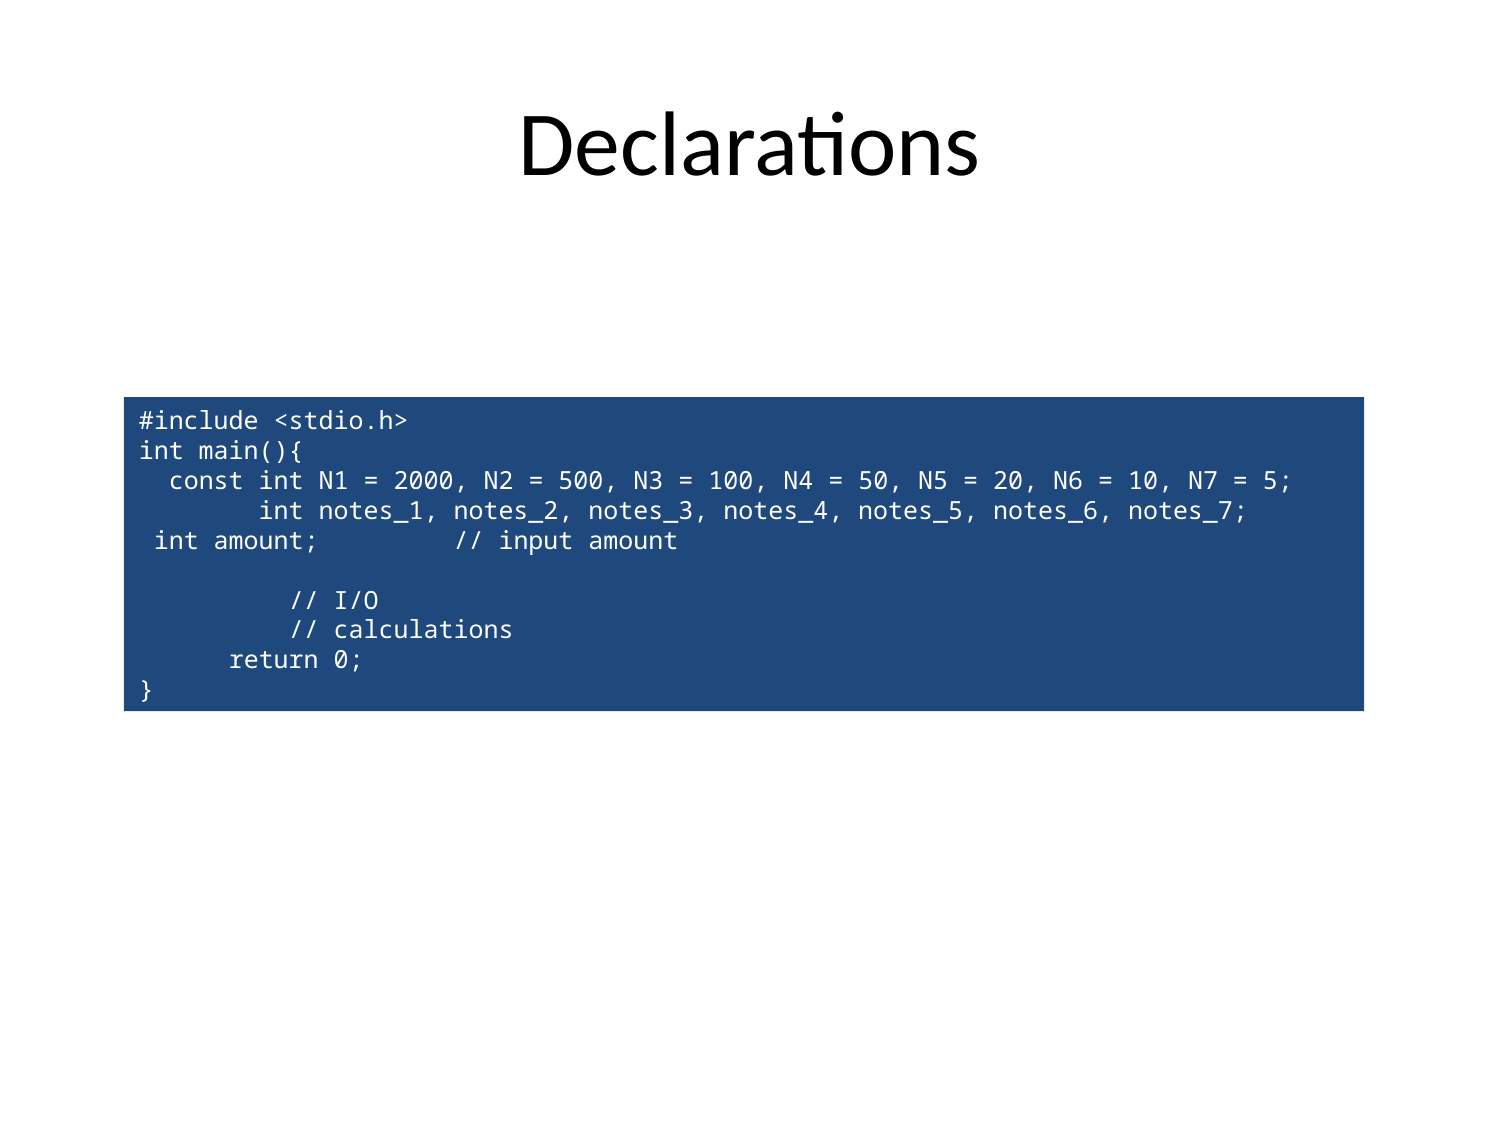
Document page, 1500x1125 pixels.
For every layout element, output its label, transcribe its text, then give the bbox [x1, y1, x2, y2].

text_box #include <stdio.h> int main(){ const int N1 = 2000, N2 = 500, N3 = 100, N4 = 50, N5 = 20, N6 = 10, N7 = 5; int notes_1, notes_2, notes_3, notes_4, notes_5, notes_6, notes_7; int amount; // input amount // I/O // calculations return 0; } [123, 397, 1365, 712]
title Declarations [75, 45, 1425, 233]
